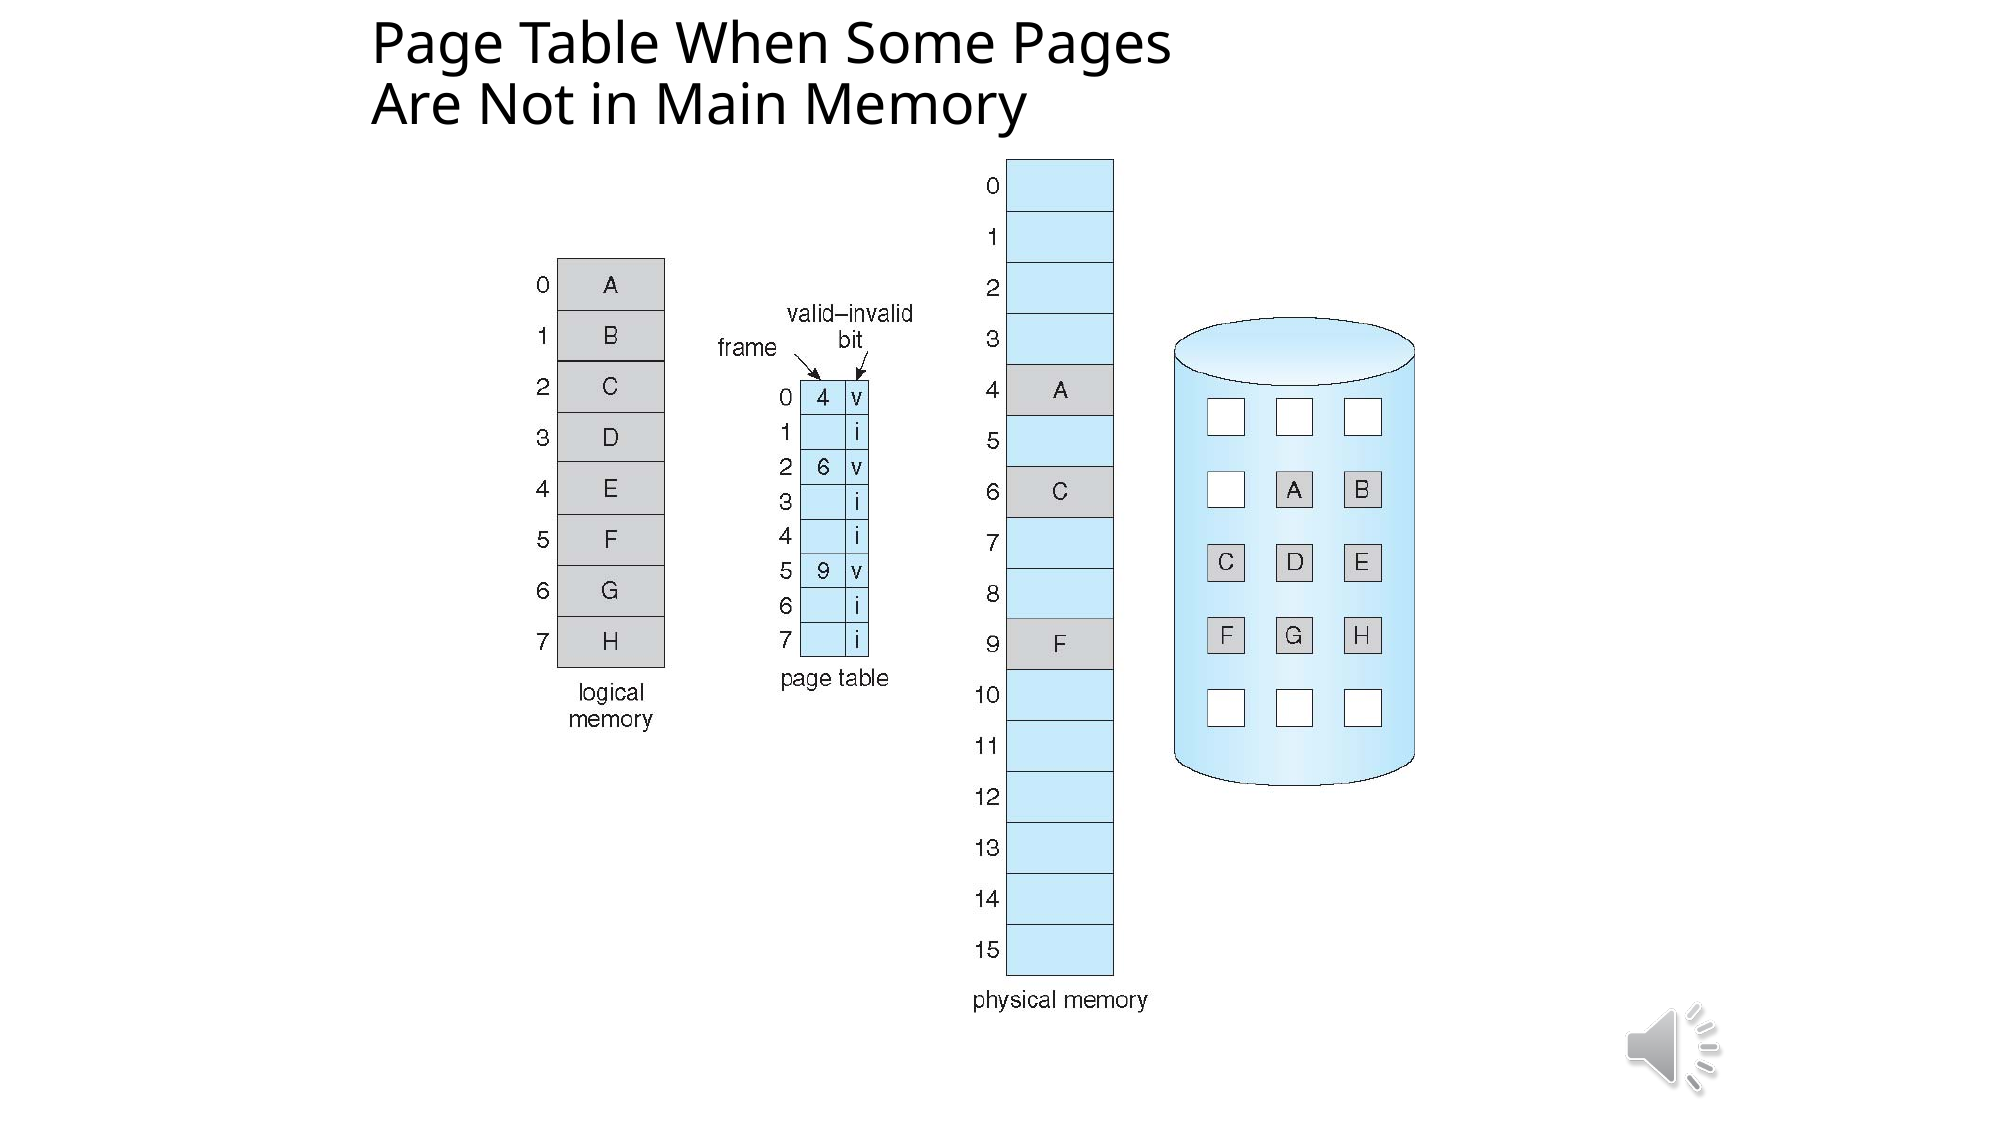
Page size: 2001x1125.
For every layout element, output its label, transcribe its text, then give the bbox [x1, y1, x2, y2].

picture [1624, 999, 1725, 1100]
title Page Table When Some Pages Are Not in Main Memory [355, 6, 1728, 145]
picture [536, 159, 1415, 1013]
